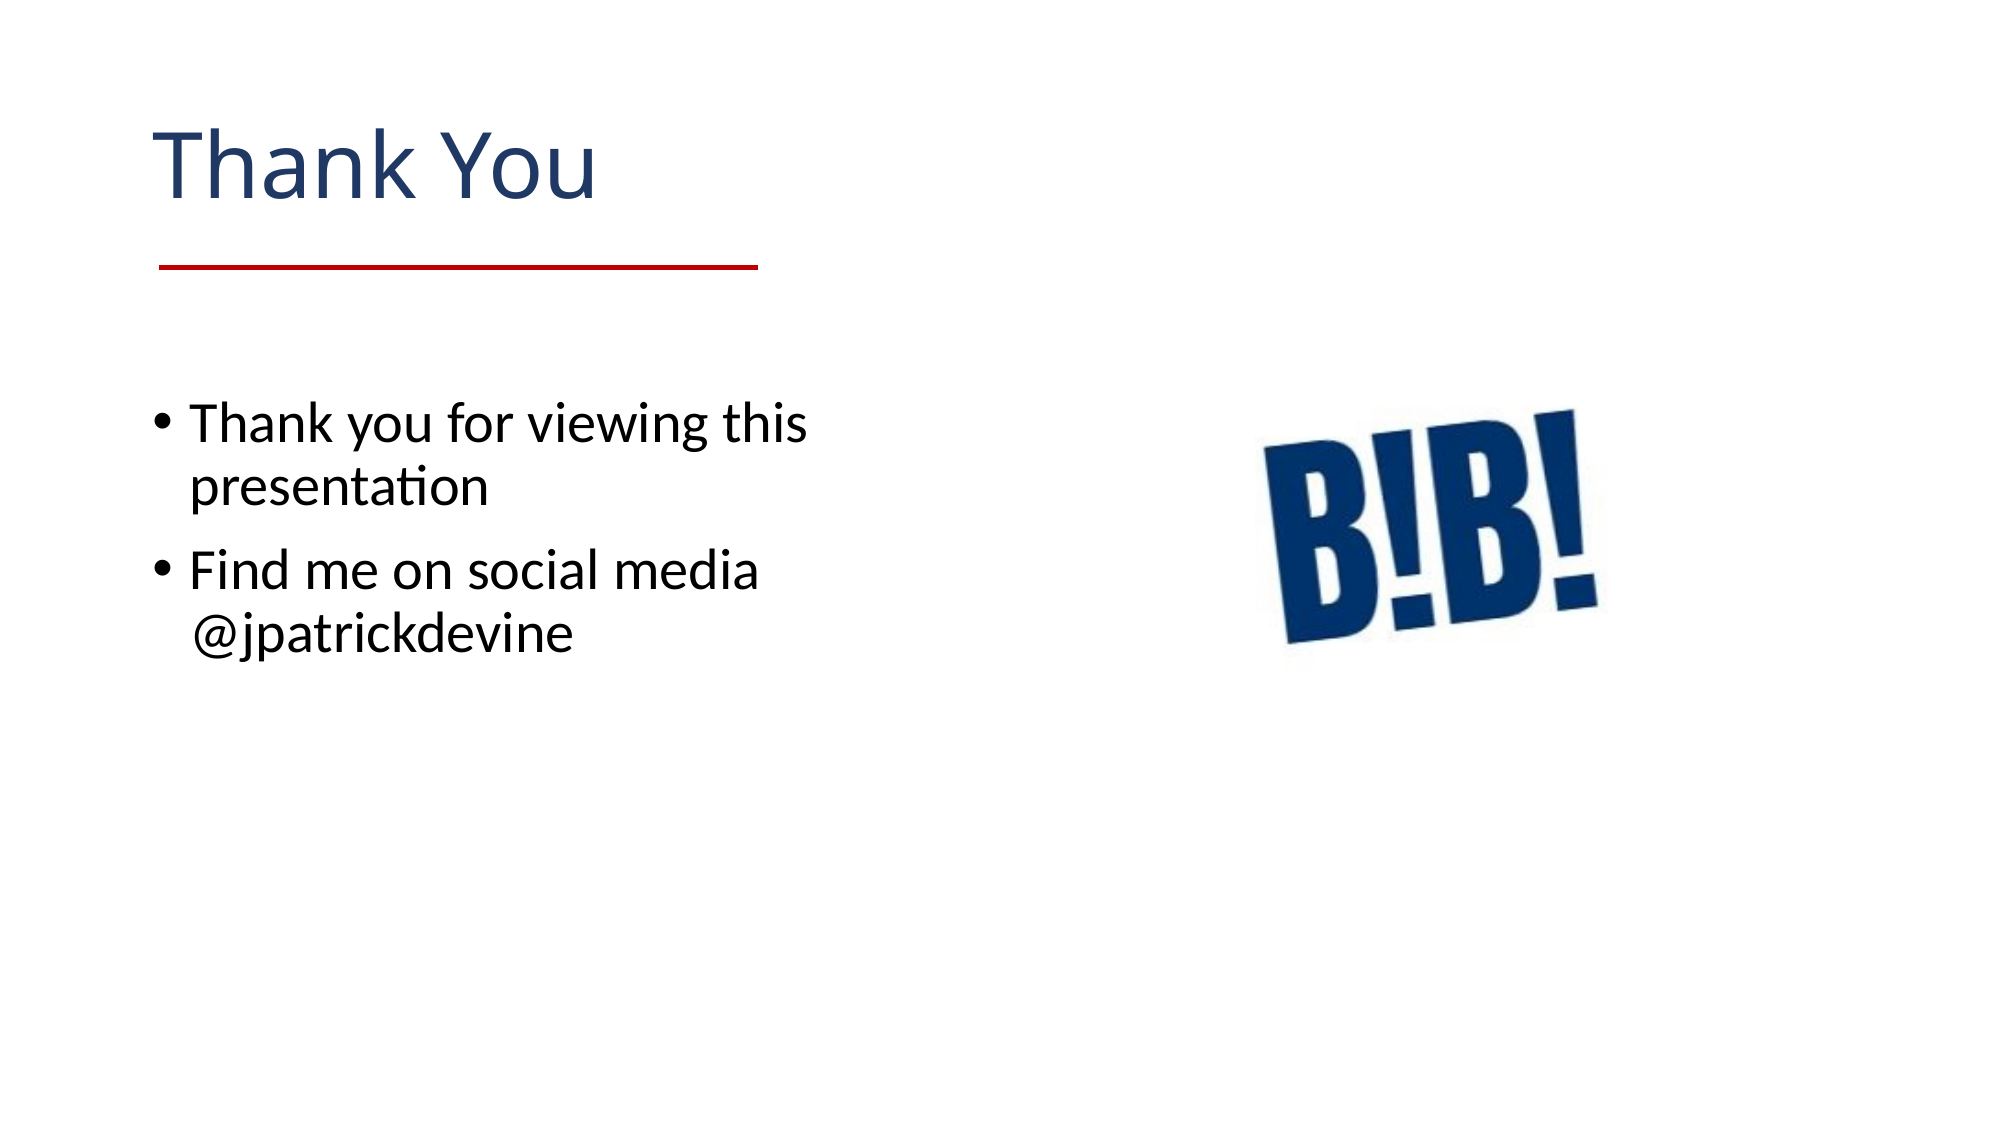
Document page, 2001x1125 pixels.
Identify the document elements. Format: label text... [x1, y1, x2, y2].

title Thank You [137, 59, 1863, 278]
list Thank you for viewing this presentation Find me on social media @jpatrickdevine [137, 384, 1000, 1099]
picture [1255, 349, 1613, 705]
